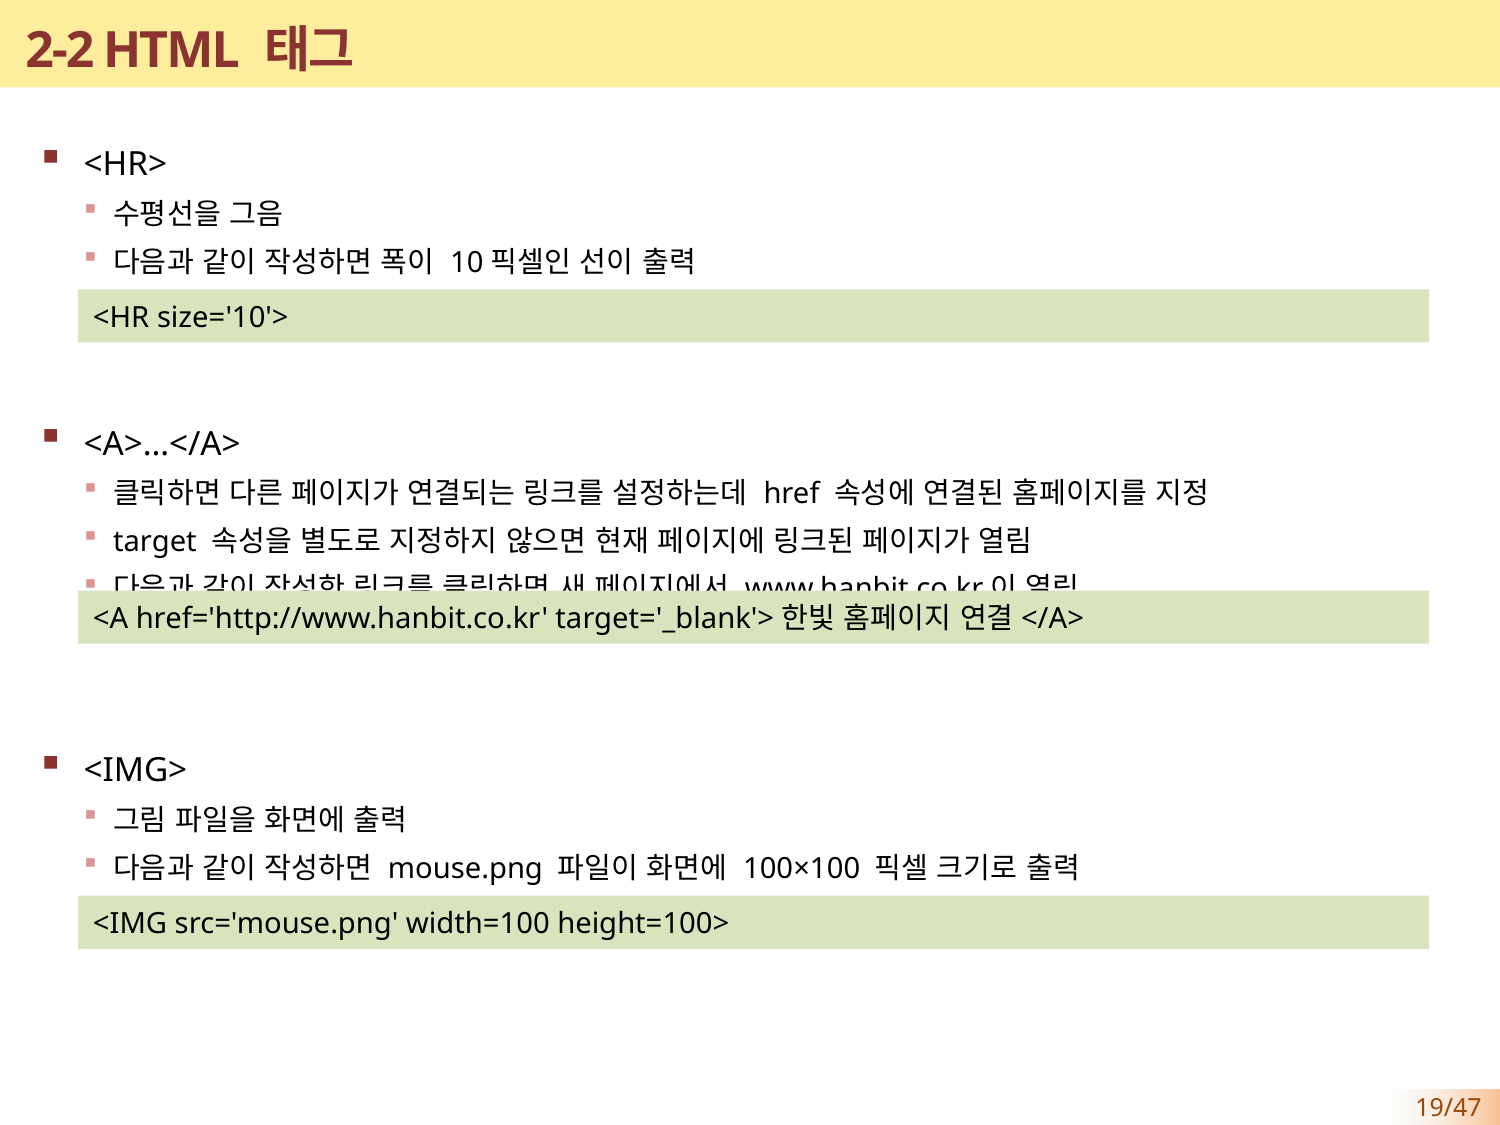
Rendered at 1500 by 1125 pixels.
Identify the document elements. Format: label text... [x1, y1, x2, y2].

list <HR> 수평선을 그음 다음과 같이 작성하면 폭이 10픽셀인 선이 출력 <A>…</A> 클릭하면 다른 페이지가 연결되는 링크를 설정하는데 href 속성에 연결된 홈페이지를 지정 target 속성을 별도로 지정하지 않으면 현재 페이지에 링크된 페이지가 열림 다음과 같이 작성한 링크를 클릭하면 새 페이지에서 www.hanbit.co.kr이 열림 <IMG> 그림 파일을 화면에 출력 다음과 같이 작성하면 mouse.png 파일이 화면에 100×100 픽셀 크기로 출력 width와 height를 생략하면 원래 그림 크기로 출력 [10, 127, 1481, 1058]
title 2-2 HTML 태그 [10, 8, 1260, 87]
text_box <A href='http://www.hanbit.co.kr' target='_blank'>한빛 홈페이지 연결</A> [76, 589, 1431, 646]
text_box <IMG src='mouse.png' width=100 height=100> [76, 894, 1431, 951]
text_box <HR size='10'> [76, 287, 1431, 345]
